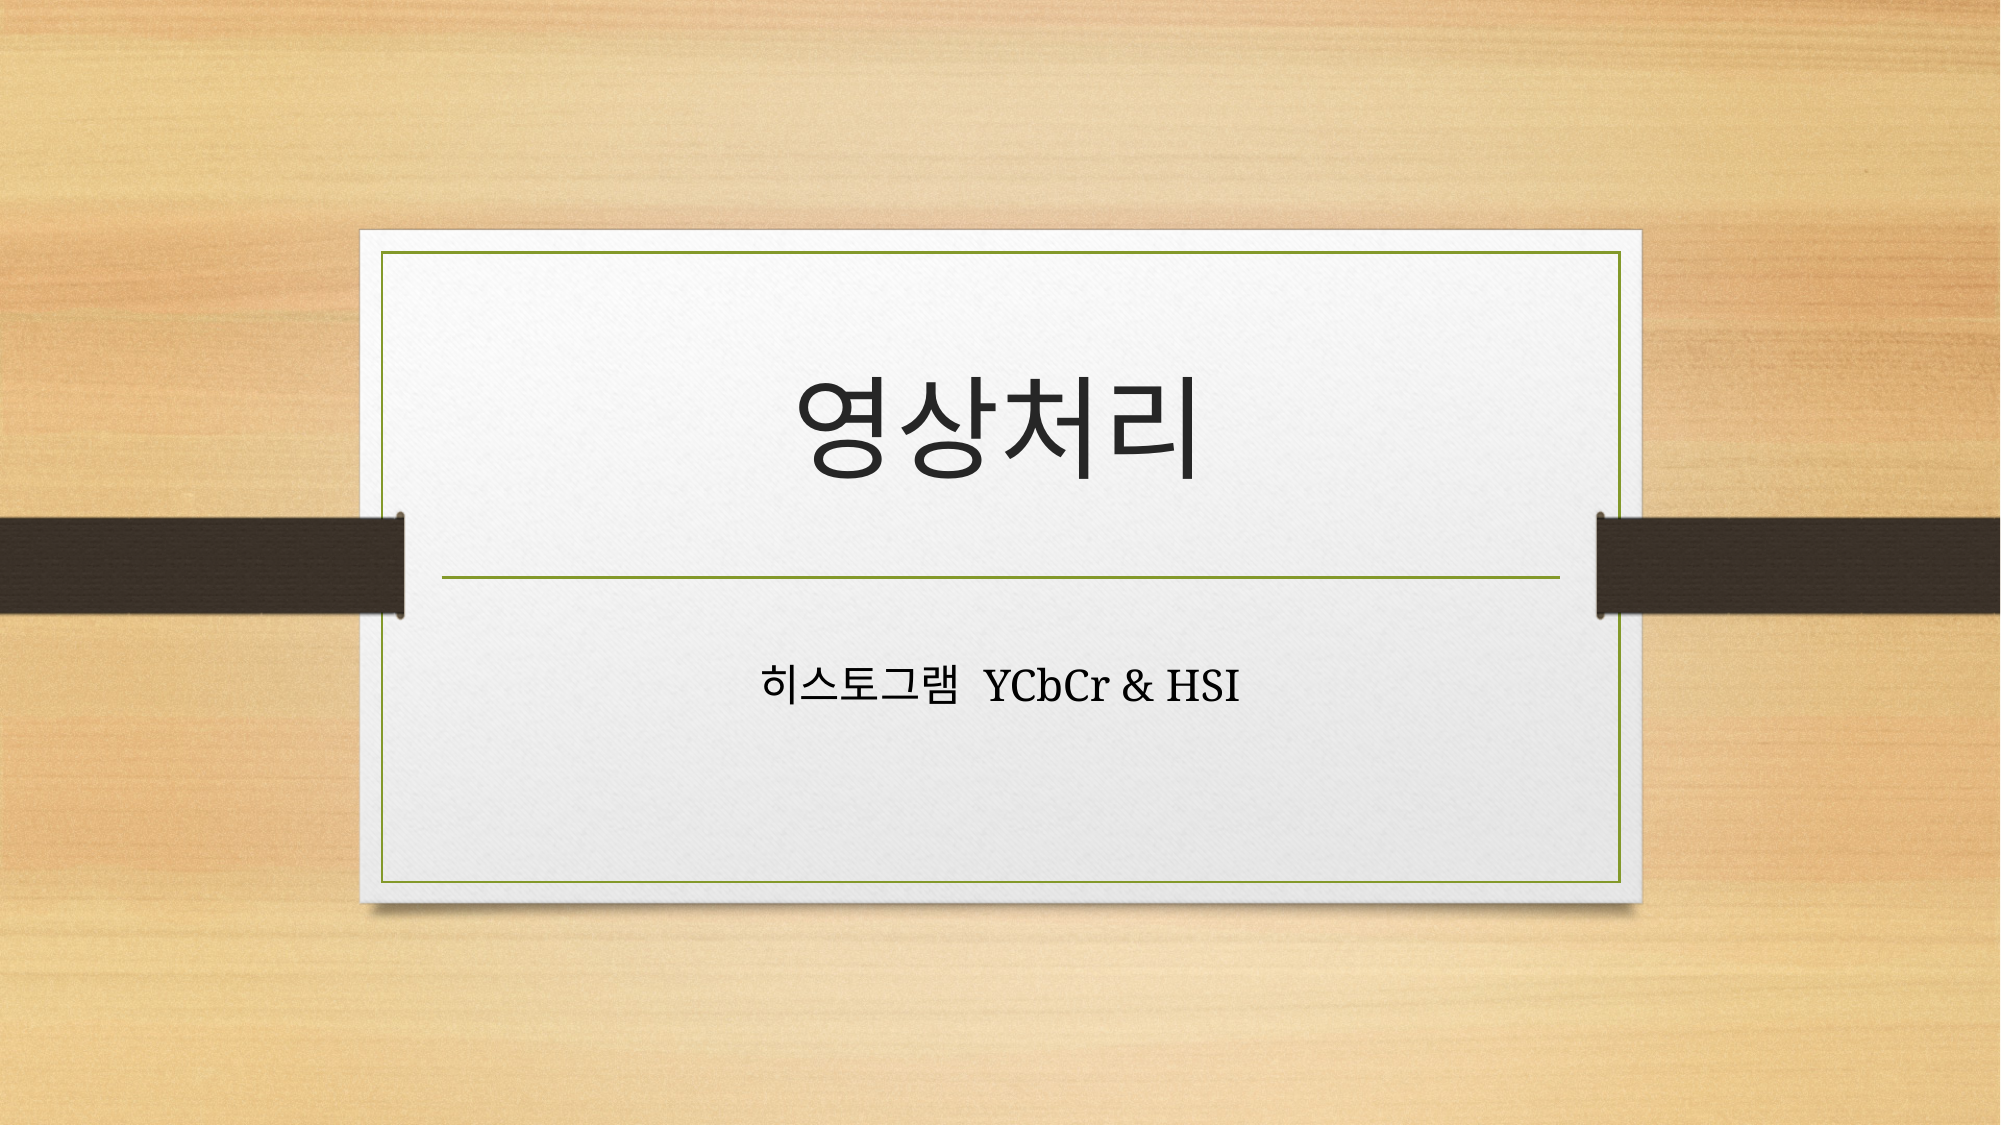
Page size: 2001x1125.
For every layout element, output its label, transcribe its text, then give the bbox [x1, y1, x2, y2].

subtitle 히스토그램 YCbCr & HSI [291, 650, 1709, 761]
picture [0, 0, 2001, 1125]
title 영상처리 [224, 218, 1776, 635]
